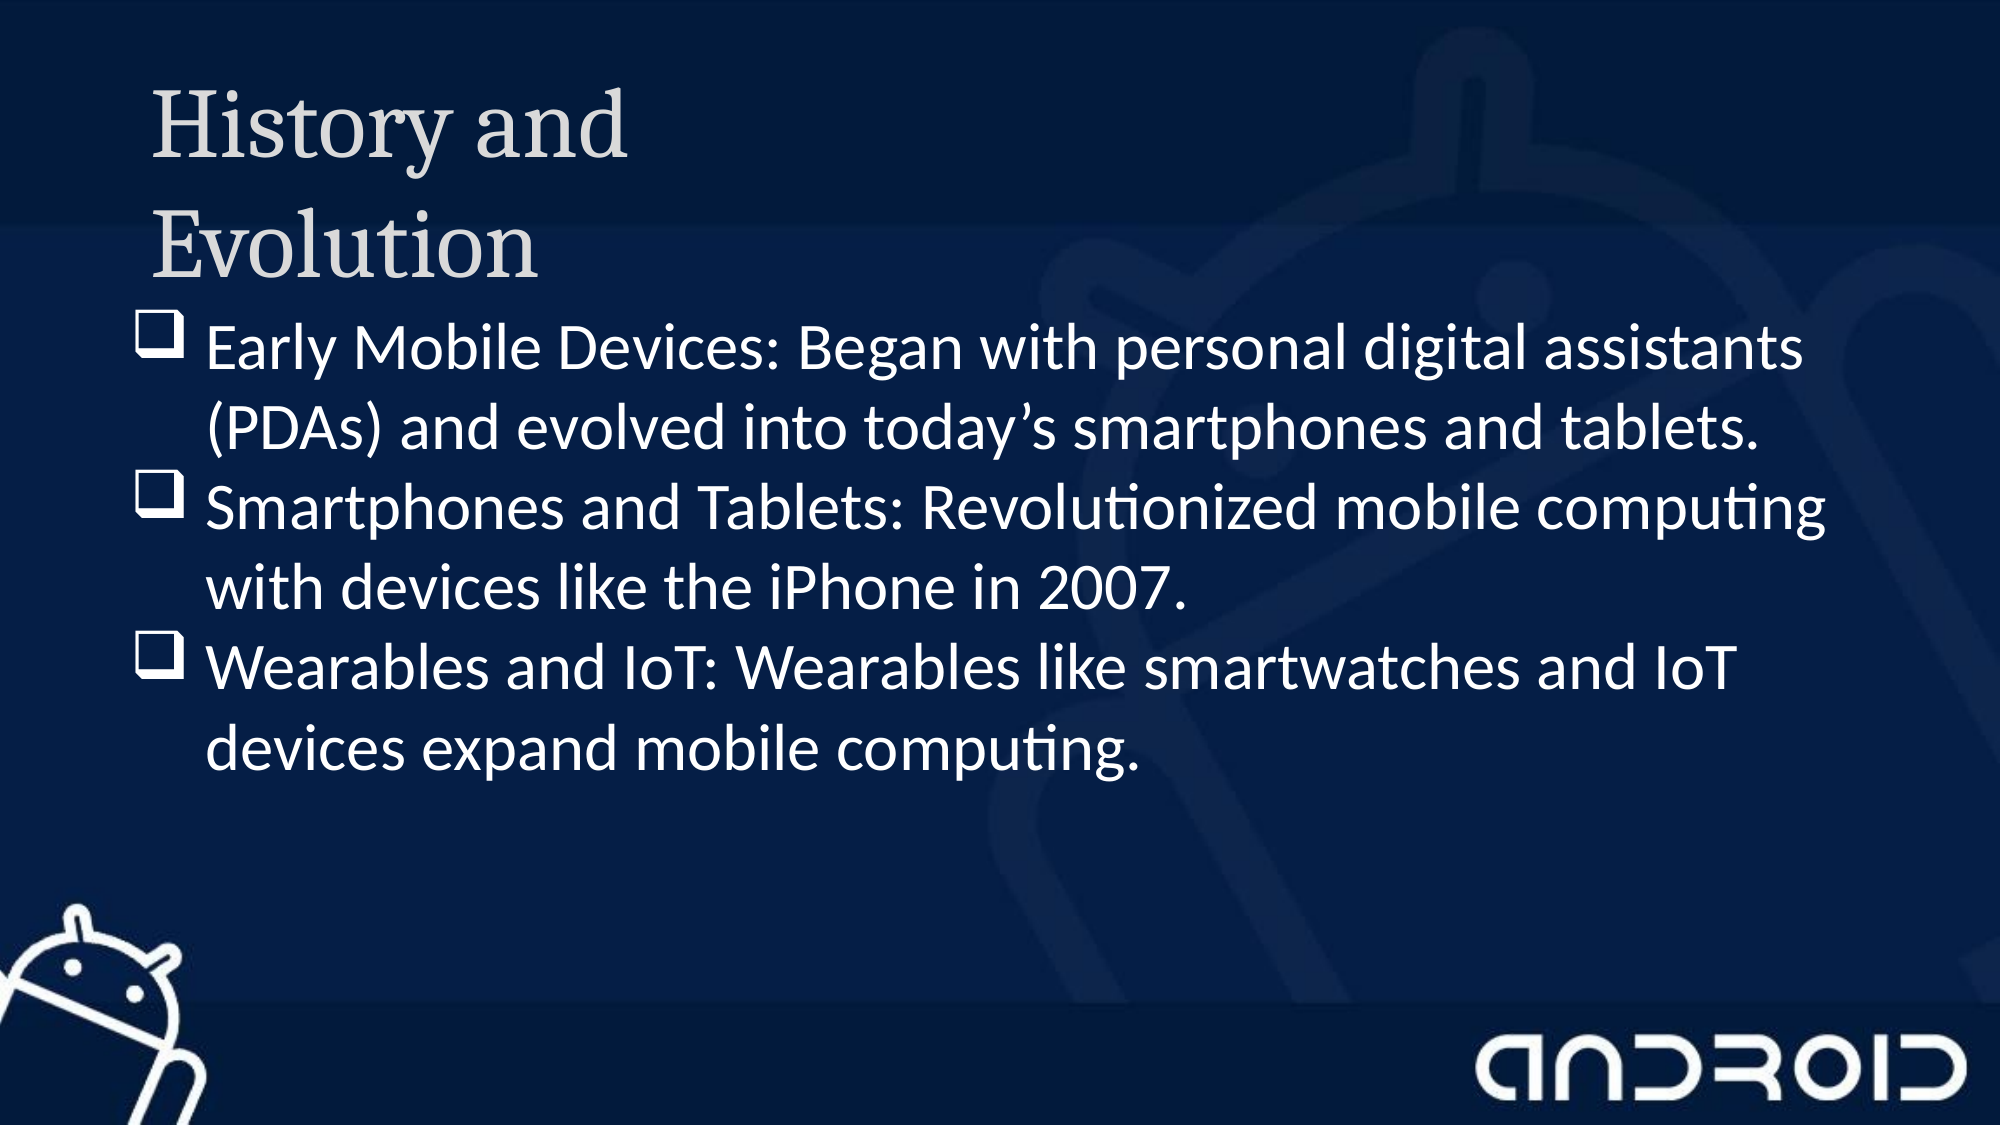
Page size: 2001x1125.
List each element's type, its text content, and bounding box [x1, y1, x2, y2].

list Early Mobile Devices: Began with personal digital assistants (PDAs) and evolved into today’s smartphones and tablets. Smartphones and Tablets: Revolutionized mobile computing with devices like the iPhone in 2007. Wearables and IoT: Wearables like smartwatches and IoT devices expand mobile computing. [130, 222, 1870, 925]
title History and Evolution [150, 57, 1034, 222]
picture [0, 0, 2000, 1125]
